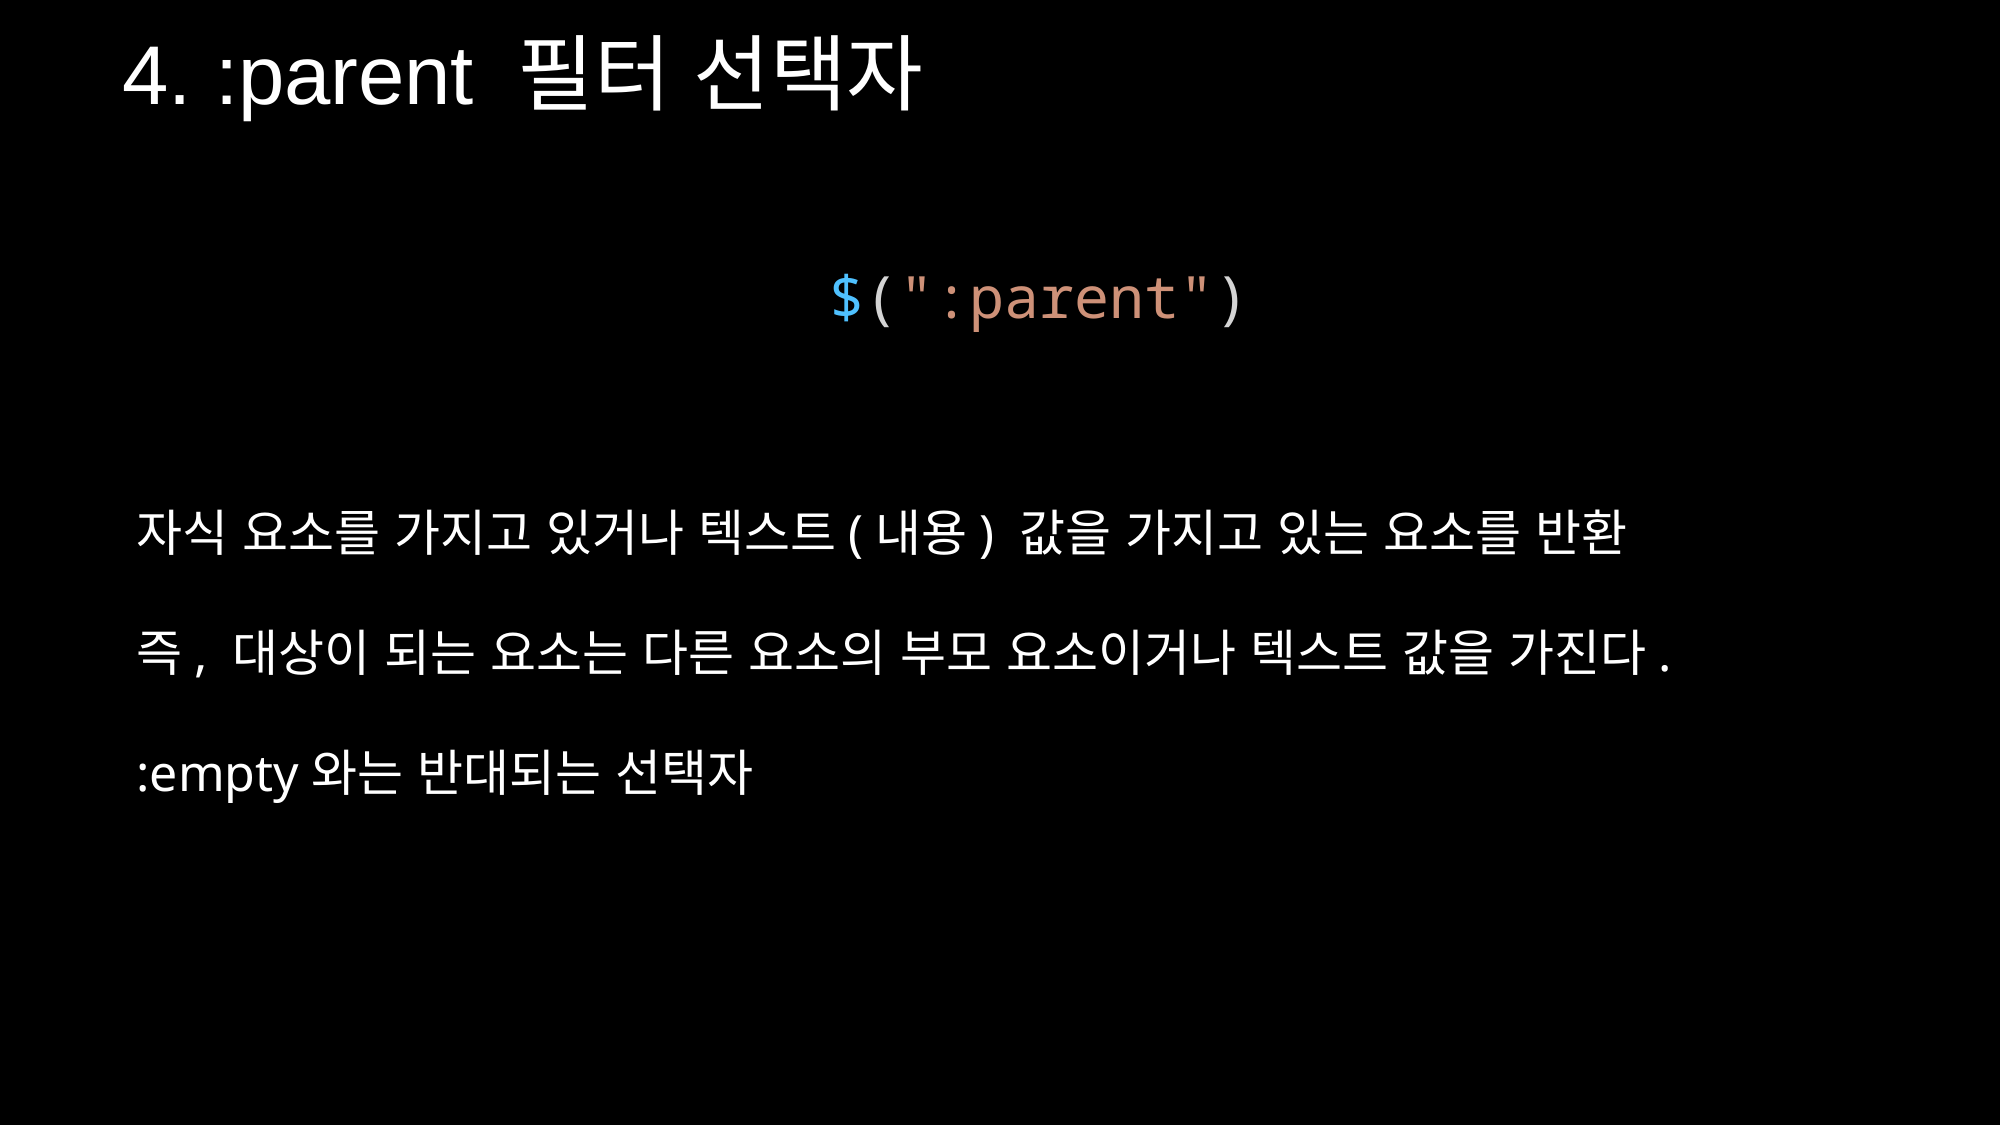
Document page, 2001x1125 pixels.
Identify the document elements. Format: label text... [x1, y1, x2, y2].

text_box $(":parent") [814, 252, 1265, 338]
text_box 4. :parent 필터 선택자 [107, 13, 1972, 129]
text_box 자식 요소를 가지고 있거나 텍스트(내용) 값을 가지고 있는 요소를 반환 즉, 대상이 되는 요소는 다른 요소의 부모 요소이거나 텍스트 값을 가진다. :empty와는 반대되는 선택자 [121, 494, 1958, 810]
